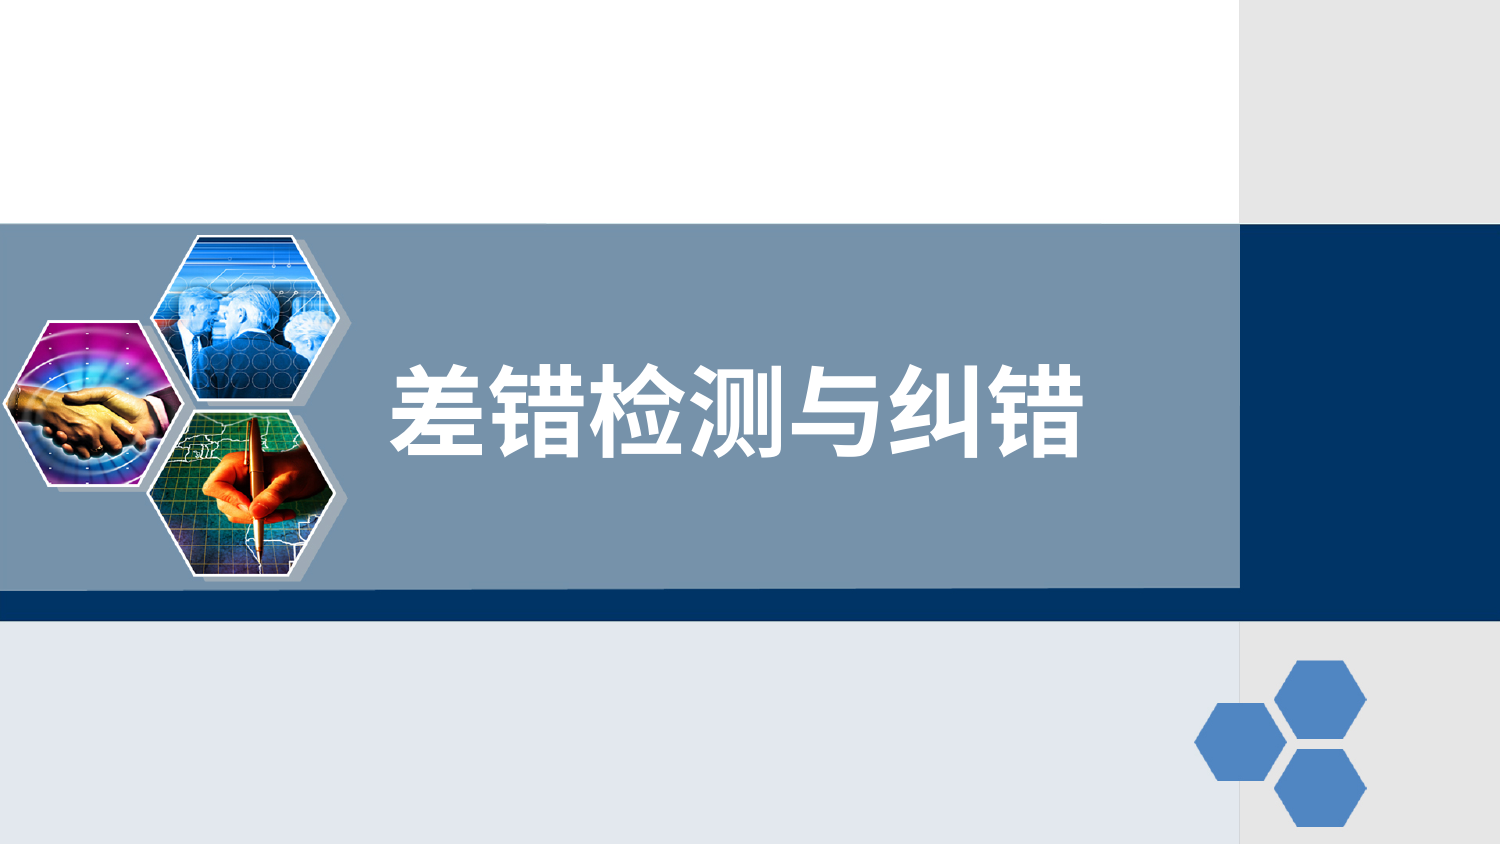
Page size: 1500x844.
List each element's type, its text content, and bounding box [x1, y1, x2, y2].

picture [0, 0, 1500, 844]
title 差错检测与纠错 [371, 256, 1500, 563]
